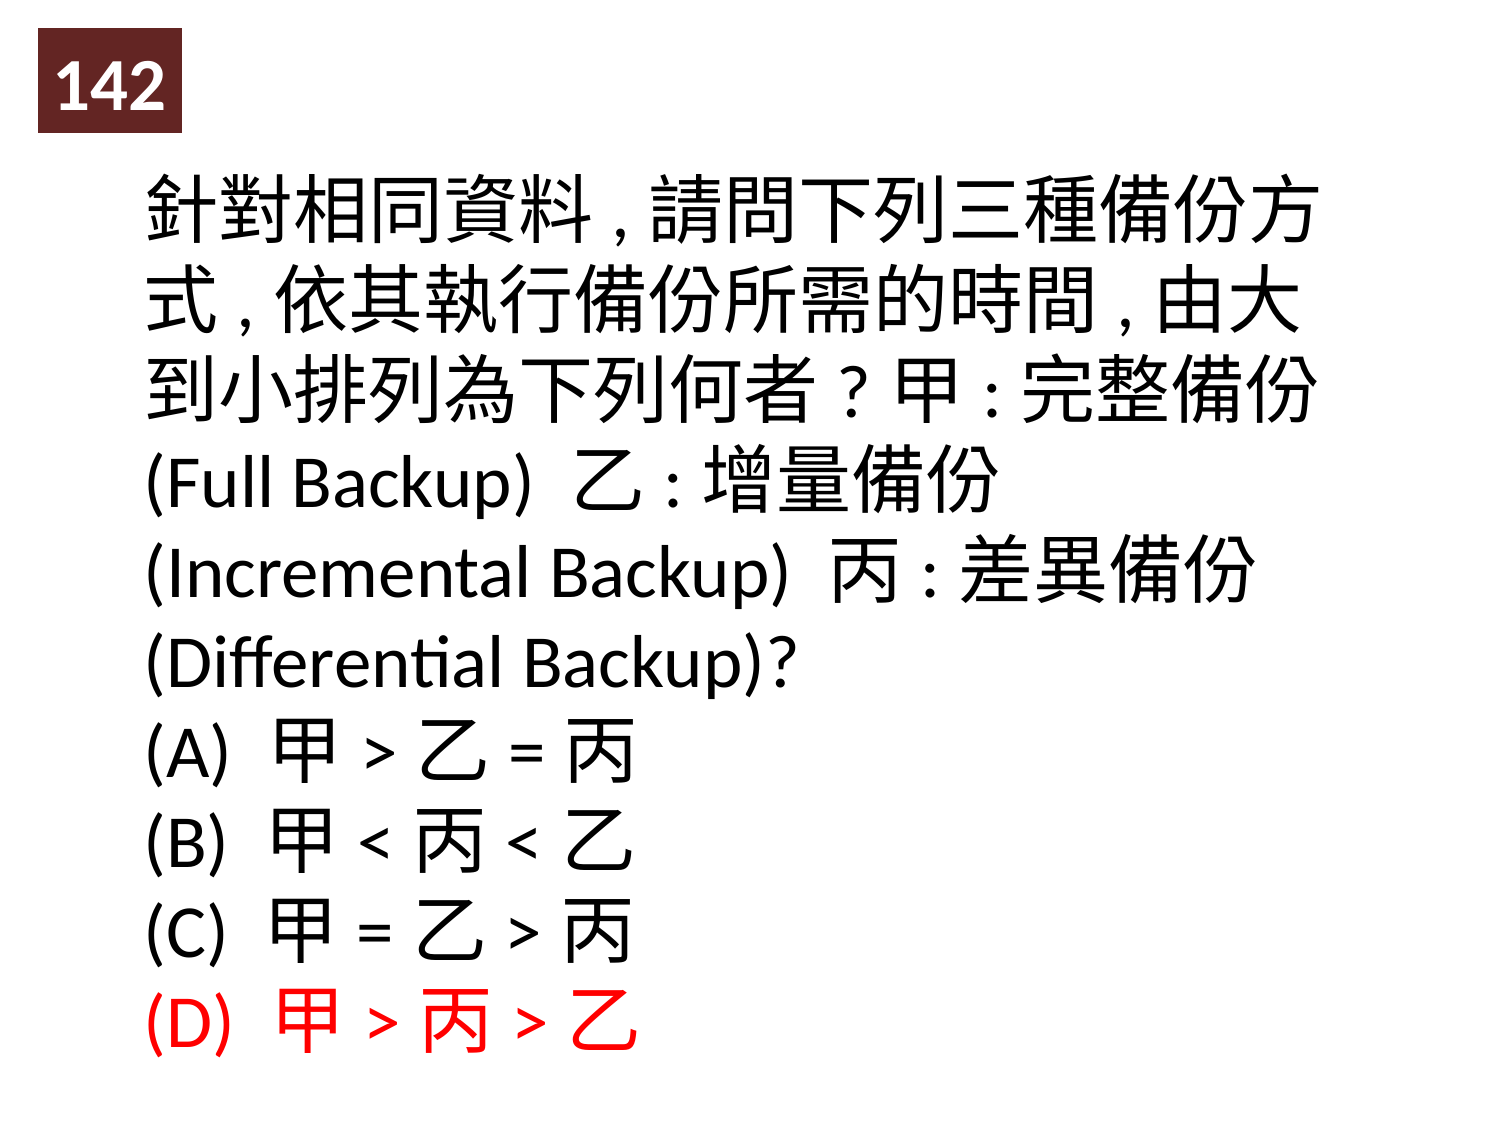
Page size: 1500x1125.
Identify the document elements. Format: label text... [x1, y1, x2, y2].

text_box 針對相同資料,請問下列三種備份方式,依其執行備份所需的時間,由大到小排列為下列何者?甲:完整備份(Full Backup) 乙:增量備份 (Incremental Backup) 丙:差異備份 (Differential Backup)? (A) 甲>乙=丙 (B) 甲<丙<乙 (C) 甲=乙>丙 (D) 甲>丙>乙 [128, 155, 1372, 1070]
text_box 142 [38, 28, 182, 133]
